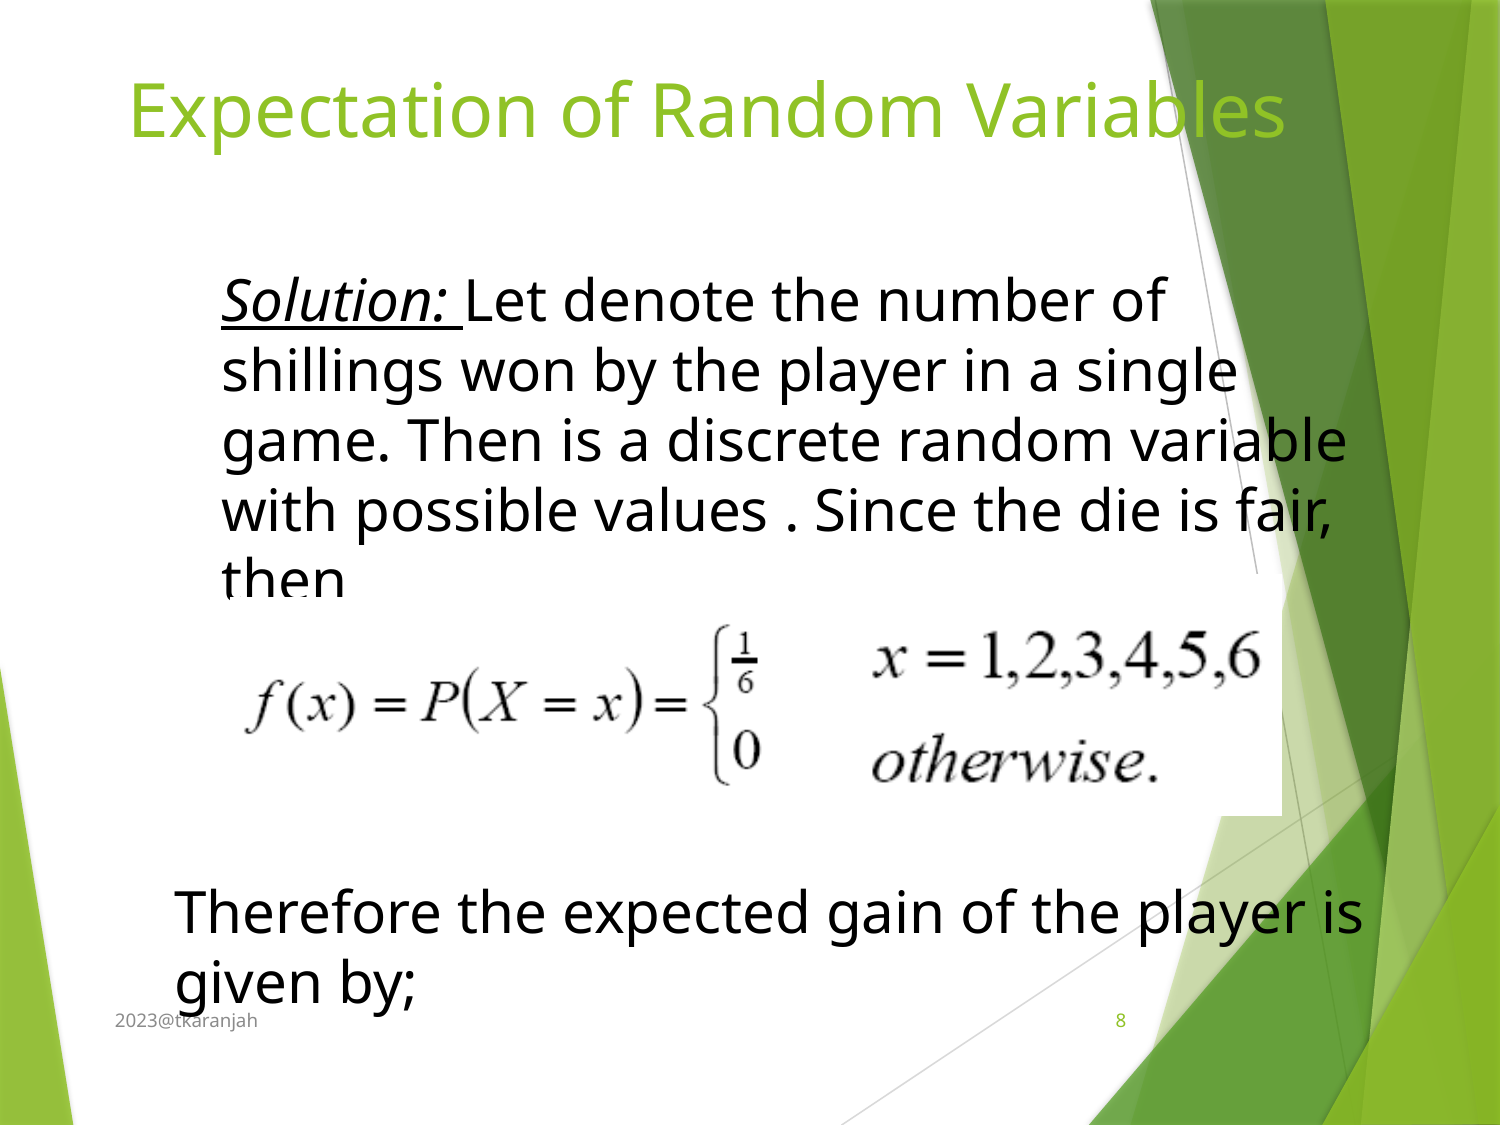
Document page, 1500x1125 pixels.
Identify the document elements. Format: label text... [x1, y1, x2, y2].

footer 2023@tkaranjah [99, 991, 859, 1051]
title Expectation of Random Variables [112, 54, 1353, 272]
slide_number 8 [1057, 991, 1142, 1051]
text_box Solution: Let denote the number of shillings won by the player in a single game. Then is a discrete random variable with possible values . Since the die is fair, then [206, 255, 1388, 620]
picture [820, 573, 1282, 816]
text_box Therefore the expected gain of the player is given by; [159, 867, 1459, 1023]
picture [229, 597, 793, 800]
